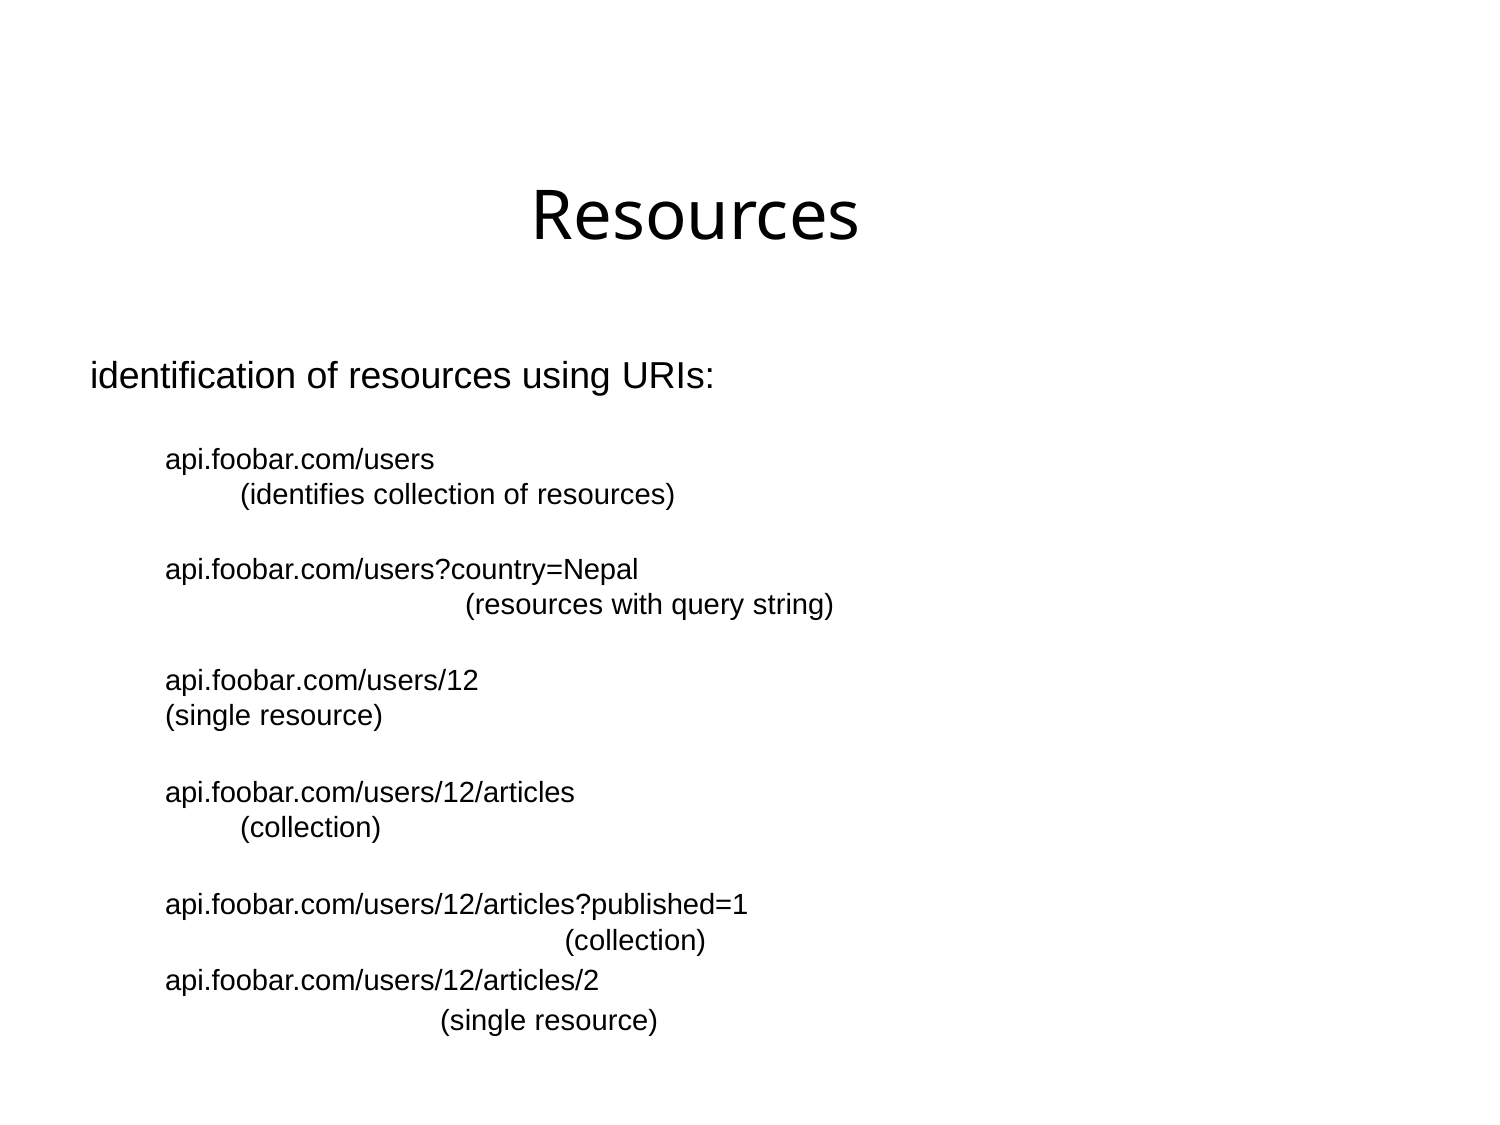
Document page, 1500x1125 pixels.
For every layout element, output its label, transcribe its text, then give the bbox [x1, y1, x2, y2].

text_box (single resource) [438, 999, 709, 1037]
text_box identification of resources using URIs: api.foobar.com/users (identifies collection of resources) [87, 349, 722, 511]
text_box api.foobar.com/users/12/articles (collection) [162, 771, 580, 844]
title Resources [528, 115, 972, 306]
text_box api.foobar.com/users/12 (single resource) [162, 659, 625, 732]
text_box api.foobar.com/users?country=Nepal (resources with query string) [162, 548, 838, 620]
text_box api.foobar.com/users/12/articles/2 [162, 959, 605, 997]
text_box api.foobar.com/users/12/articles?published=1 [162, 883, 754, 921]
text_box (collection) [562, 919, 709, 957]
